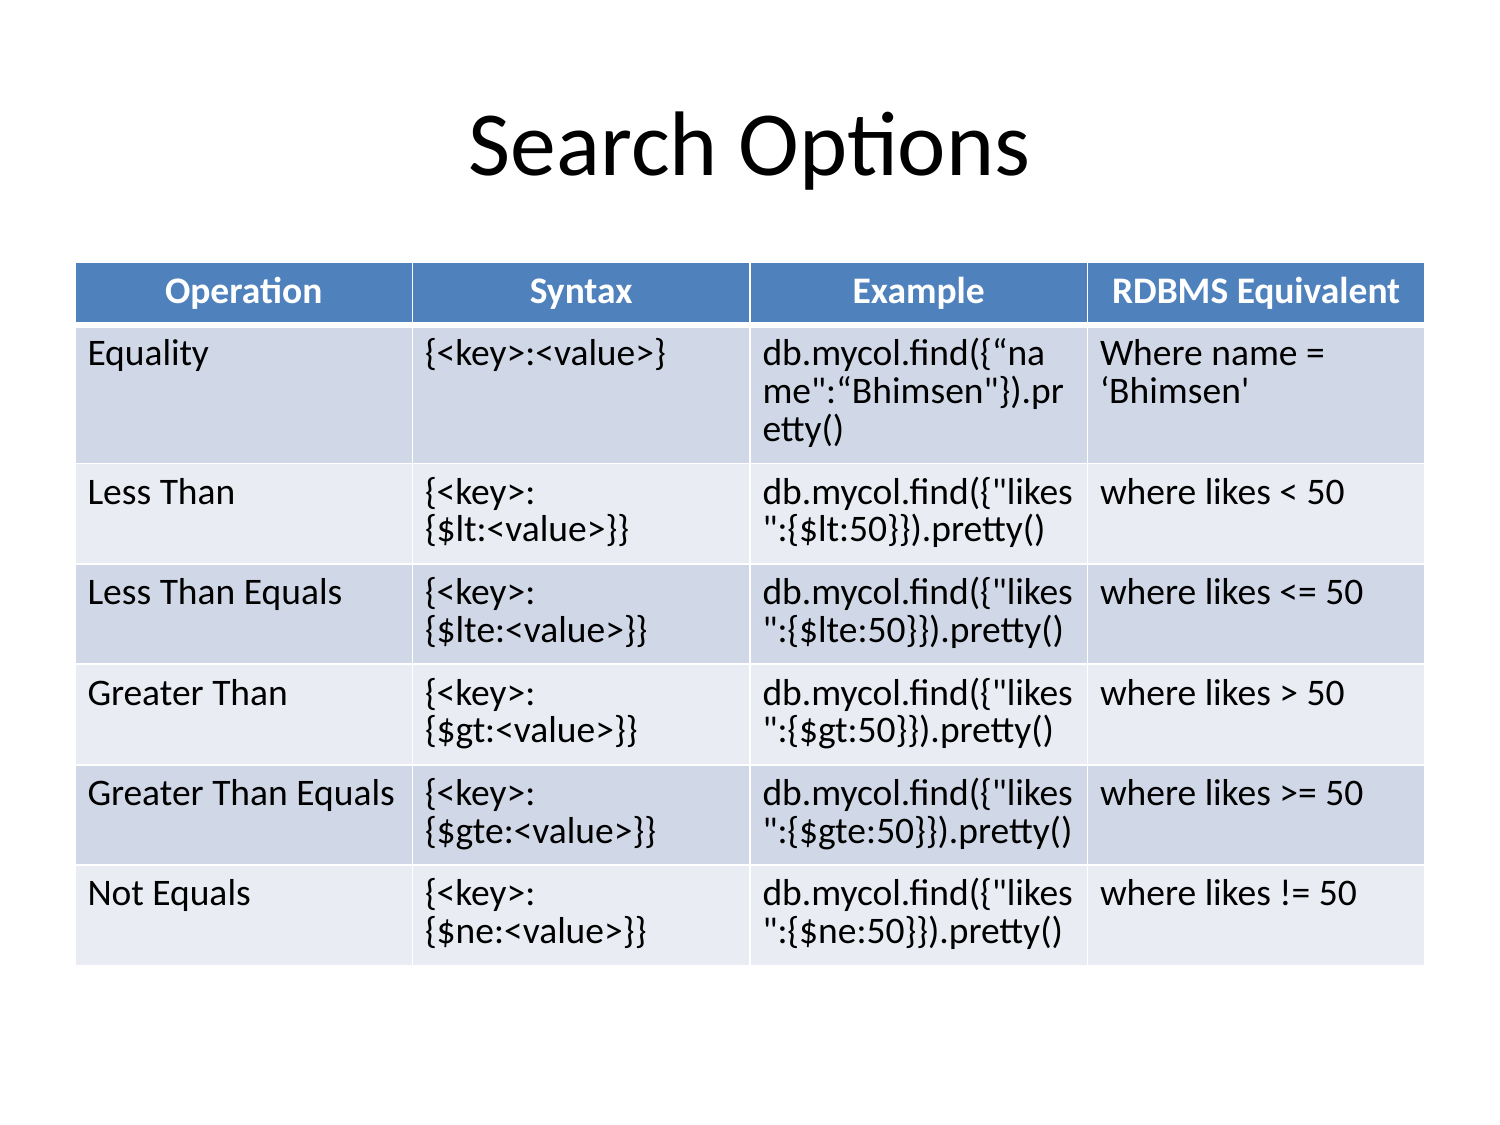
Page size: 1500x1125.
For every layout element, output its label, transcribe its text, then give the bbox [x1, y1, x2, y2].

table_cell where likes <= 50 [1088, 565, 1424, 663]
title Search Options [75, 45, 1425, 233]
table_cell {<key>:{$gte:<value>}} [413, 766, 749, 864]
table_cell Where name = ‘Bhimsen' [1088, 328, 1424, 463]
table_cell db.mycol.find({"likes":{$gt:50}}).pretty() [751, 665, 1087, 764]
table_cell {<key>:{$gt:<value>}} [413, 665, 749, 764]
table_cell db.mycol.find({"likes":{$lte:50}}).pretty() [751, 565, 1087, 663]
table_cell Greater Than [76, 665, 412, 764]
table_cell where likes > 50 [1088, 665, 1424, 764]
table_cell Not Equals [76, 866, 412, 965]
table_cell where likes >= 50 [1088, 766, 1424, 864]
table_cell db.mycol.find({"likes":{$lt:50}}).pretty() [751, 464, 1087, 563]
table_header Example [751, 263, 1087, 322]
table_cell {<key>:{$ne:<value>}} [413, 866, 749, 965]
table_cell {<key>:{$lt:<value>}} [413, 464, 749, 563]
table_cell {<key>:{$lte:<value>}} [413, 565, 749, 663]
table_cell where likes < 50 [1088, 464, 1424, 563]
table_cell Greater Than Equals [76, 766, 412, 864]
table_cell where likes != 50 [1088, 866, 1424, 965]
table_cell {<key>:<value>} [413, 328, 749, 463]
table_cell Less Than [76, 464, 412, 563]
table_cell db.mycol.find({"likes":{$ne:50}}).pretty() [751, 866, 1087, 965]
table_cell Less Than Equals [76, 565, 412, 663]
table_header Operation [76, 263, 412, 322]
table_cell db.mycol.find({"likes":{$gte:50}}).pretty() [751, 766, 1087, 864]
table_cell Equality [76, 328, 412, 463]
table_header Syntax [413, 263, 749, 322]
table_header RDBMS Equivalent [1088, 263, 1424, 322]
table_cell db.mycol.find({“name":“Bhimsen"}).pretty() [751, 328, 1087, 463]
